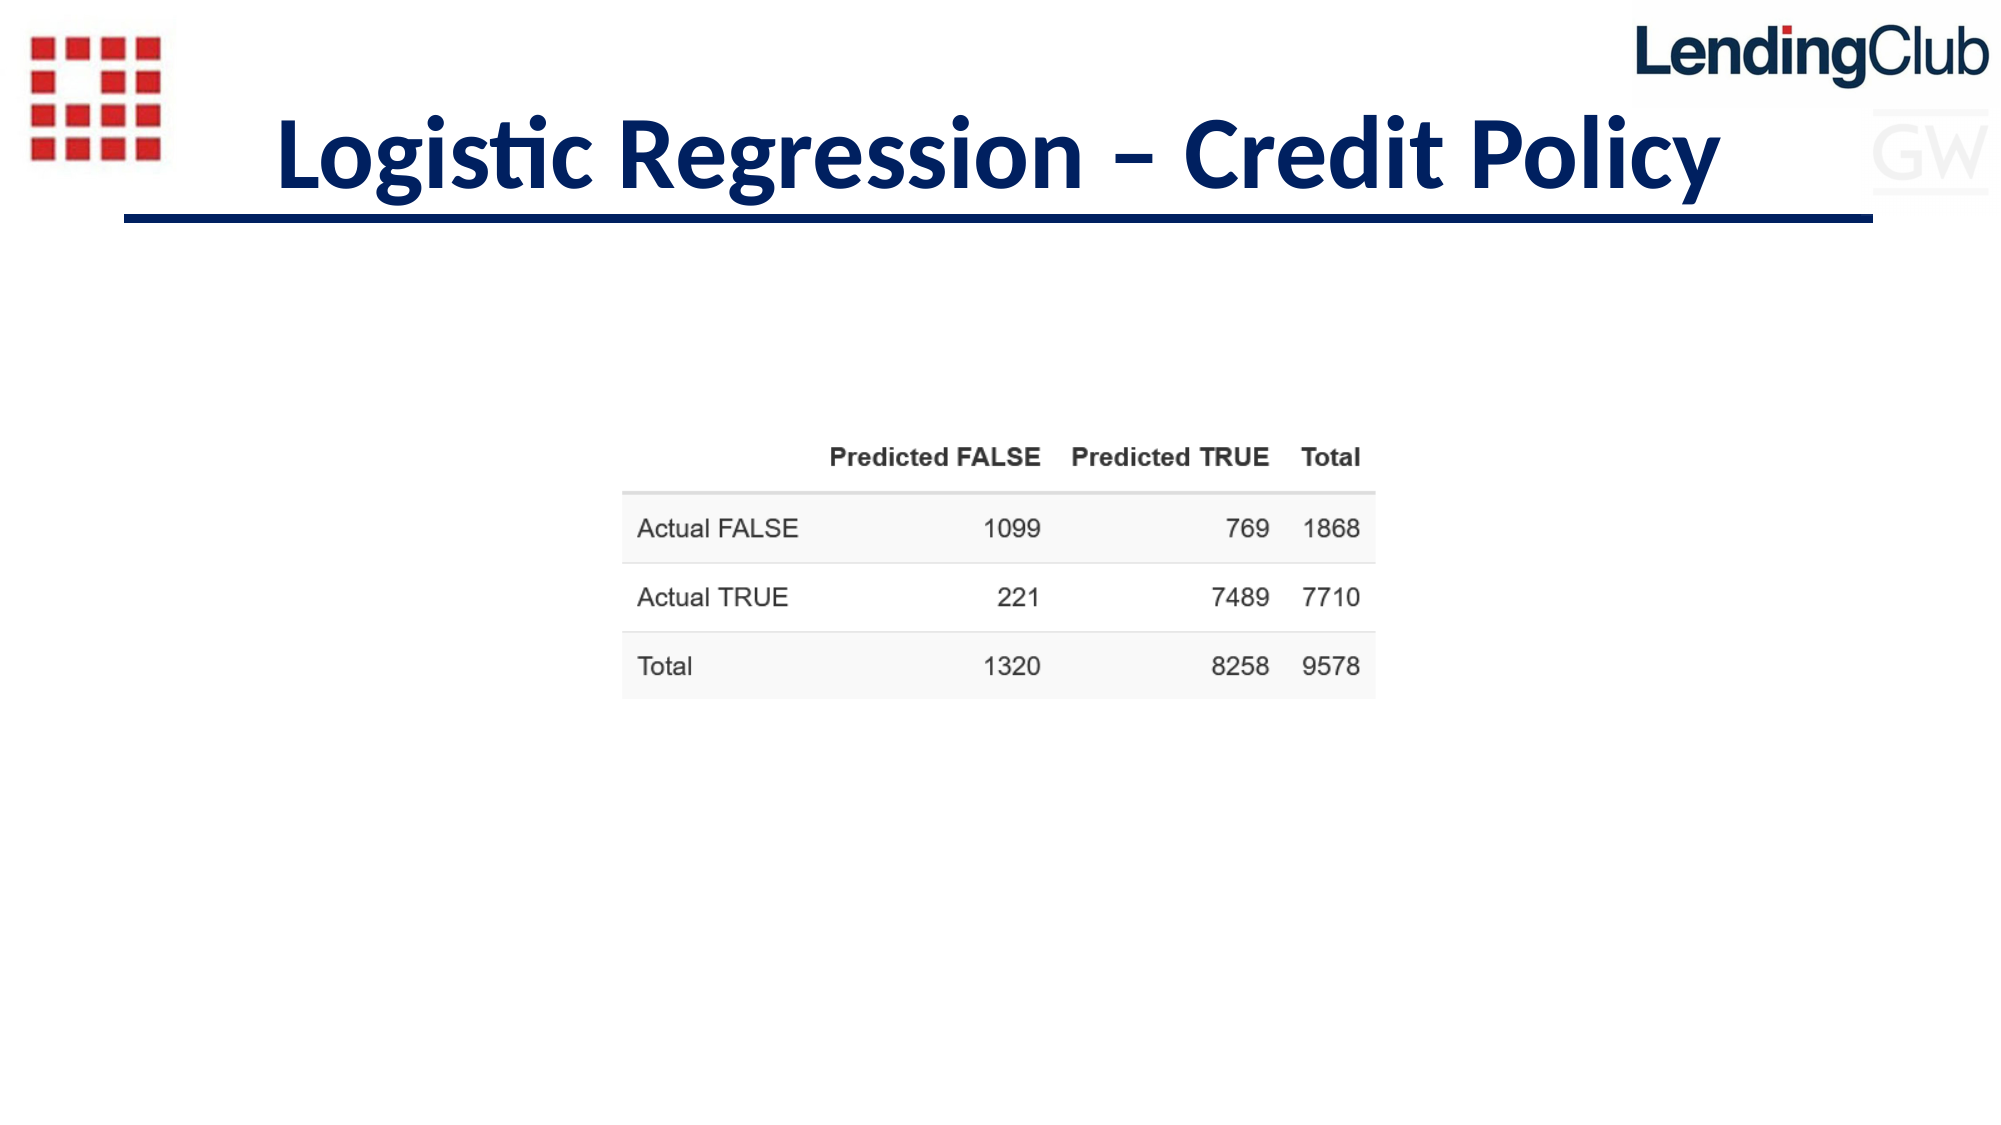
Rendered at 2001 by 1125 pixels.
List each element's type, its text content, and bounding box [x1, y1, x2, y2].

text_box Logistic Regression – Credit Policy [0, 77, 2000, 342]
picture [605, 426, 1392, 699]
picture [1632, 0, 2000, 216]
picture [0, 0, 177, 193]
